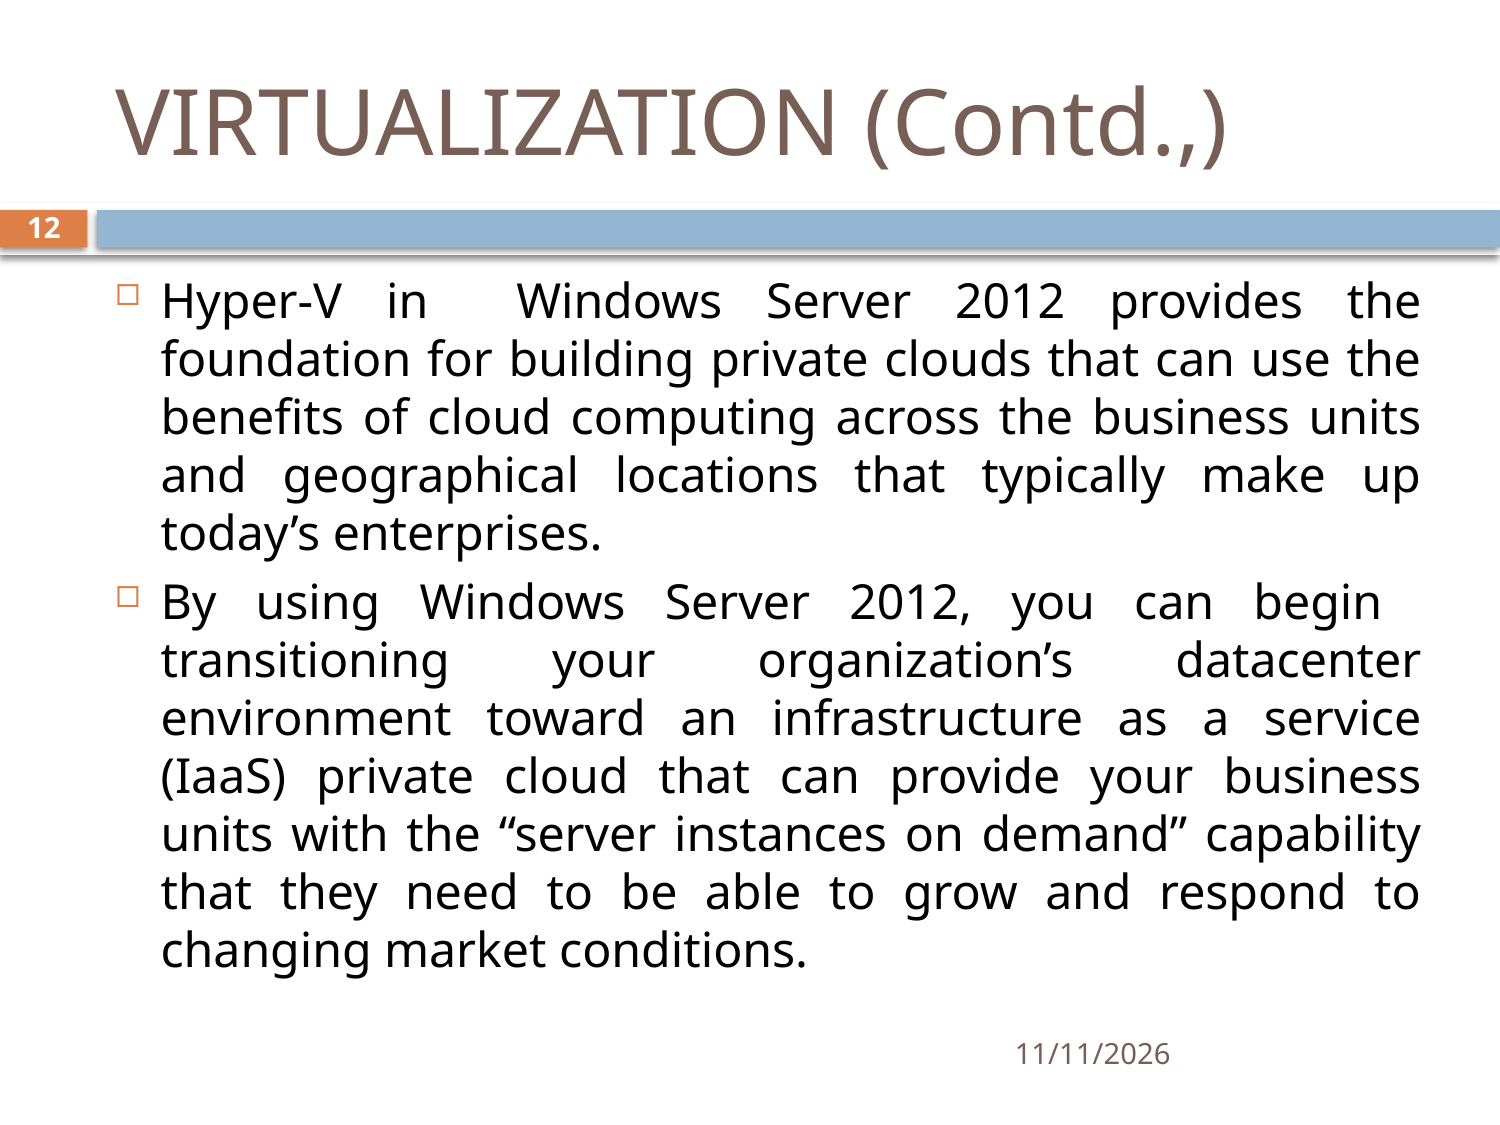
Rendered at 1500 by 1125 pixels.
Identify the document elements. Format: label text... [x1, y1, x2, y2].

title VIRTUALIZATION (Contd.,) [100, 37, 1438, 200]
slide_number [999, 1025, 1438, 1085]
slide_number 12 [0, 208, 88, 249]
list Hyper-V in Windows Server 2012 provides the foundation for building private clouds that can use the benefits of cloud computing across the business units and geographical locations that typically make up today’s enterprises. By using Windows Server 2012, you can begin transitioning your organization’s datacenter environment toward an infrastructure as a service (IaaS) private cloud that can provide your business units with the “server instances on demand” capability that they need to be able to grow and respond to changing market conditions. [100, 262, 1438, 1000]
